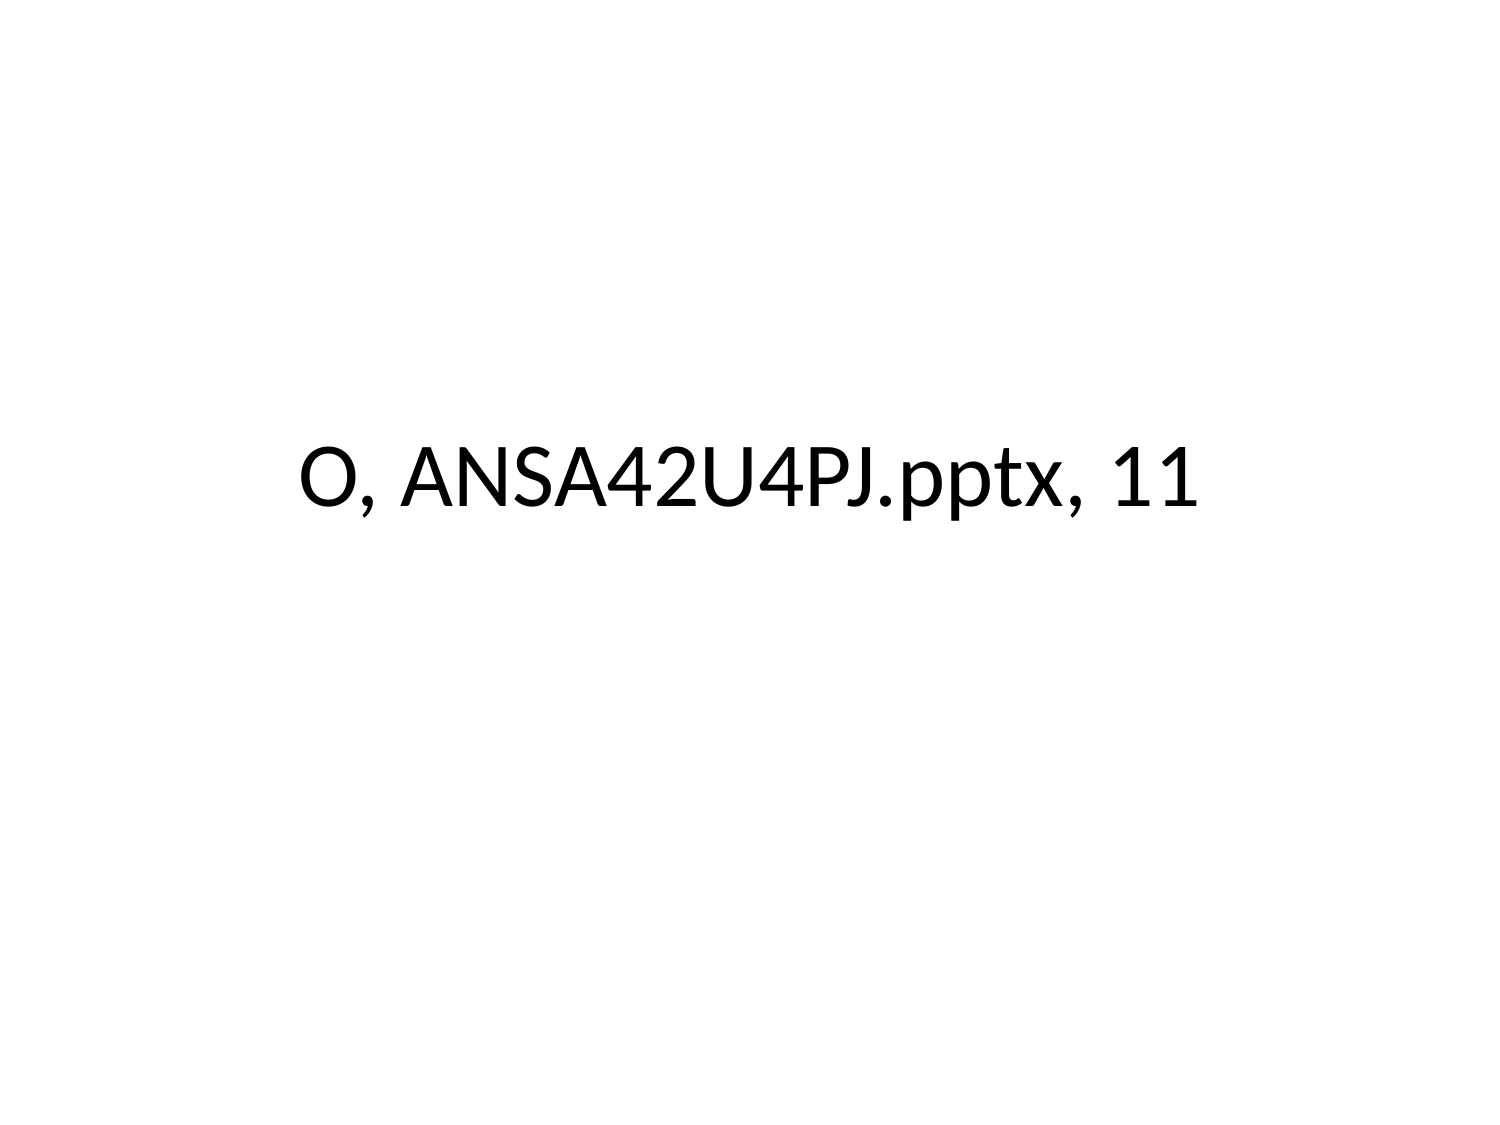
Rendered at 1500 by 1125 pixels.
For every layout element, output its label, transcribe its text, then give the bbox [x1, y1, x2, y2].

title O, ANSA42U4PJ.pptx, 11 [112, 349, 1388, 591]
